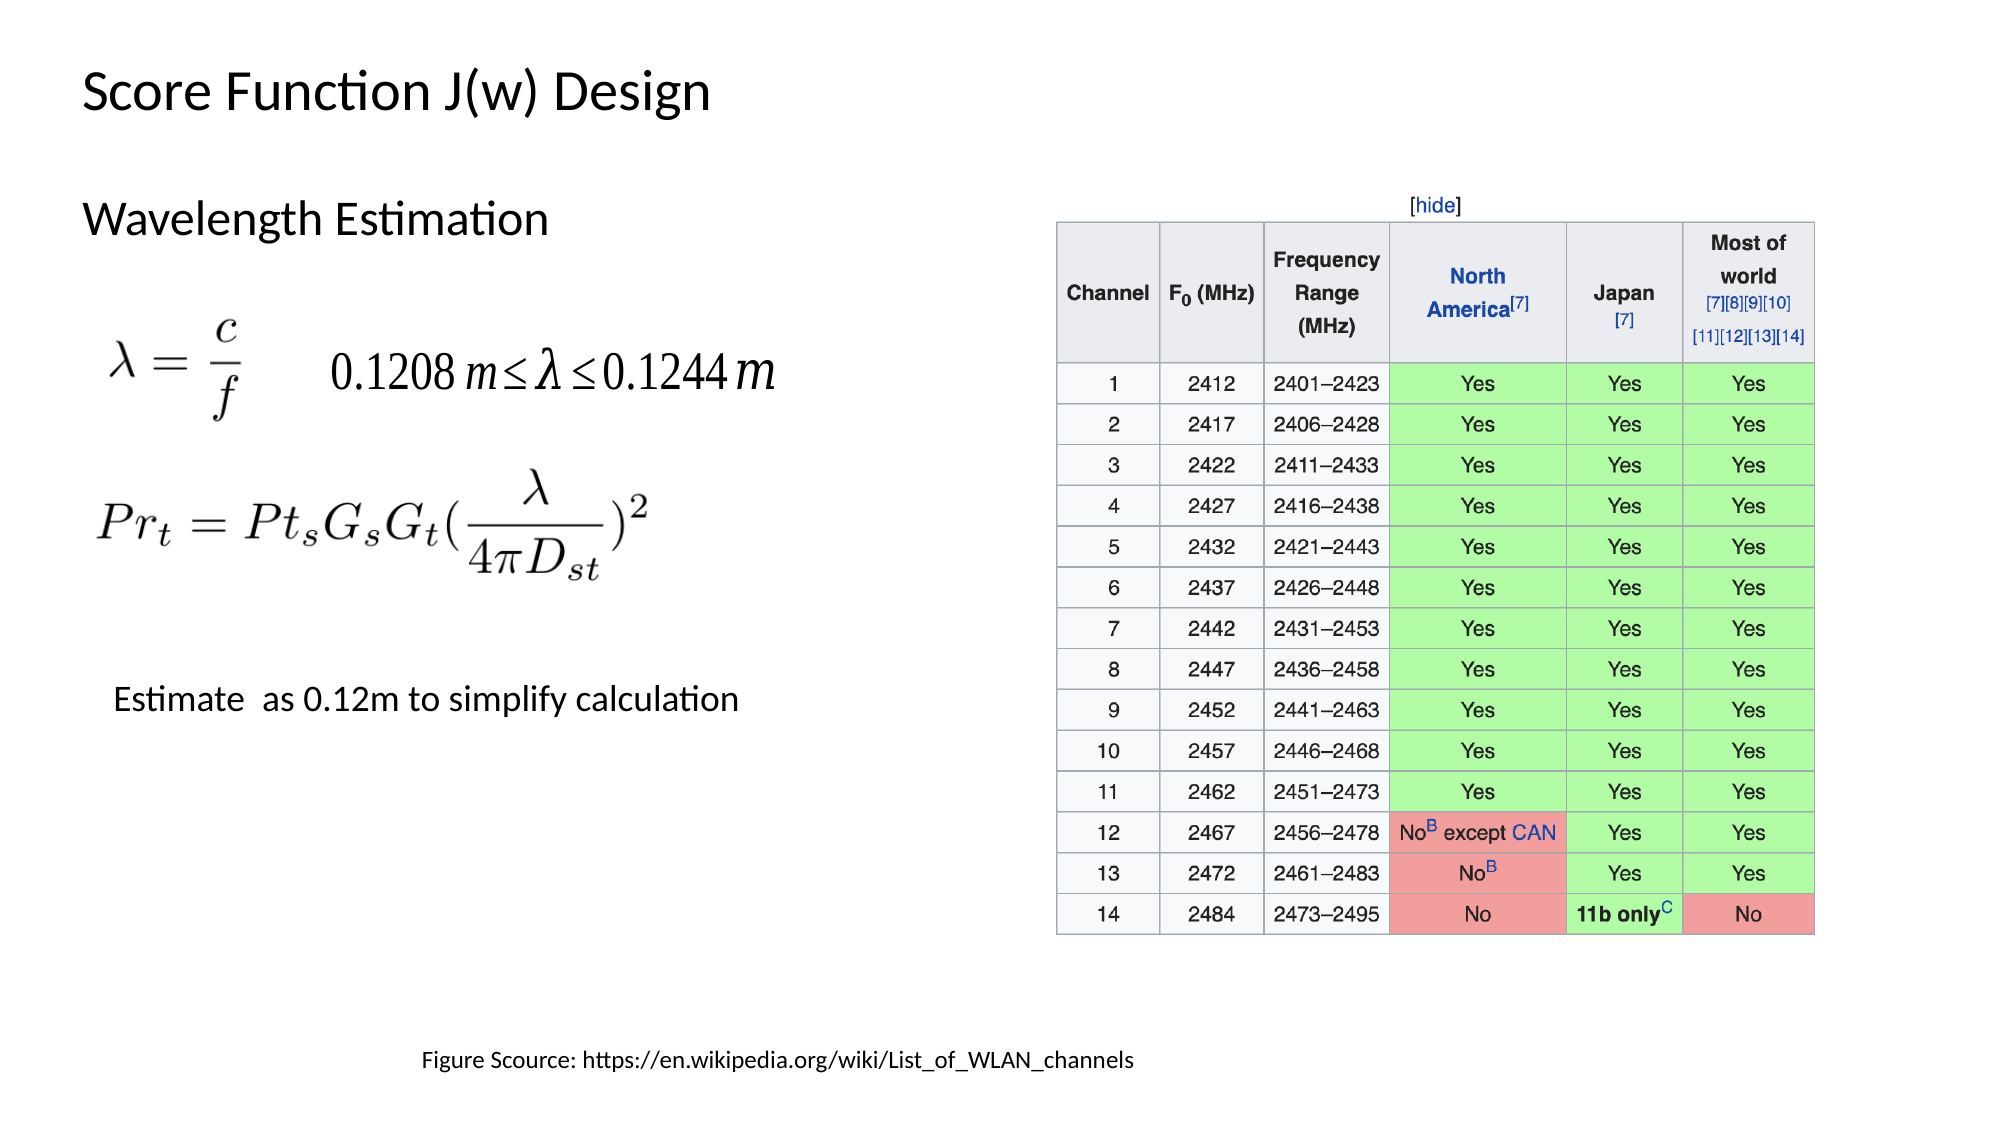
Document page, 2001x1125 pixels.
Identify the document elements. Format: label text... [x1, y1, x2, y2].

text_box Score Function J(w) Design [67, 44, 787, 130]
text_box Wavelength Estimation [67, 178, 931, 253]
text_box Figure Scource: https://en.wikipedia.org/wiki/List_of_WLAN_channels [407, 1035, 1151, 1081]
picture [1033, 178, 1845, 949]
picture [45, 283, 705, 625]
